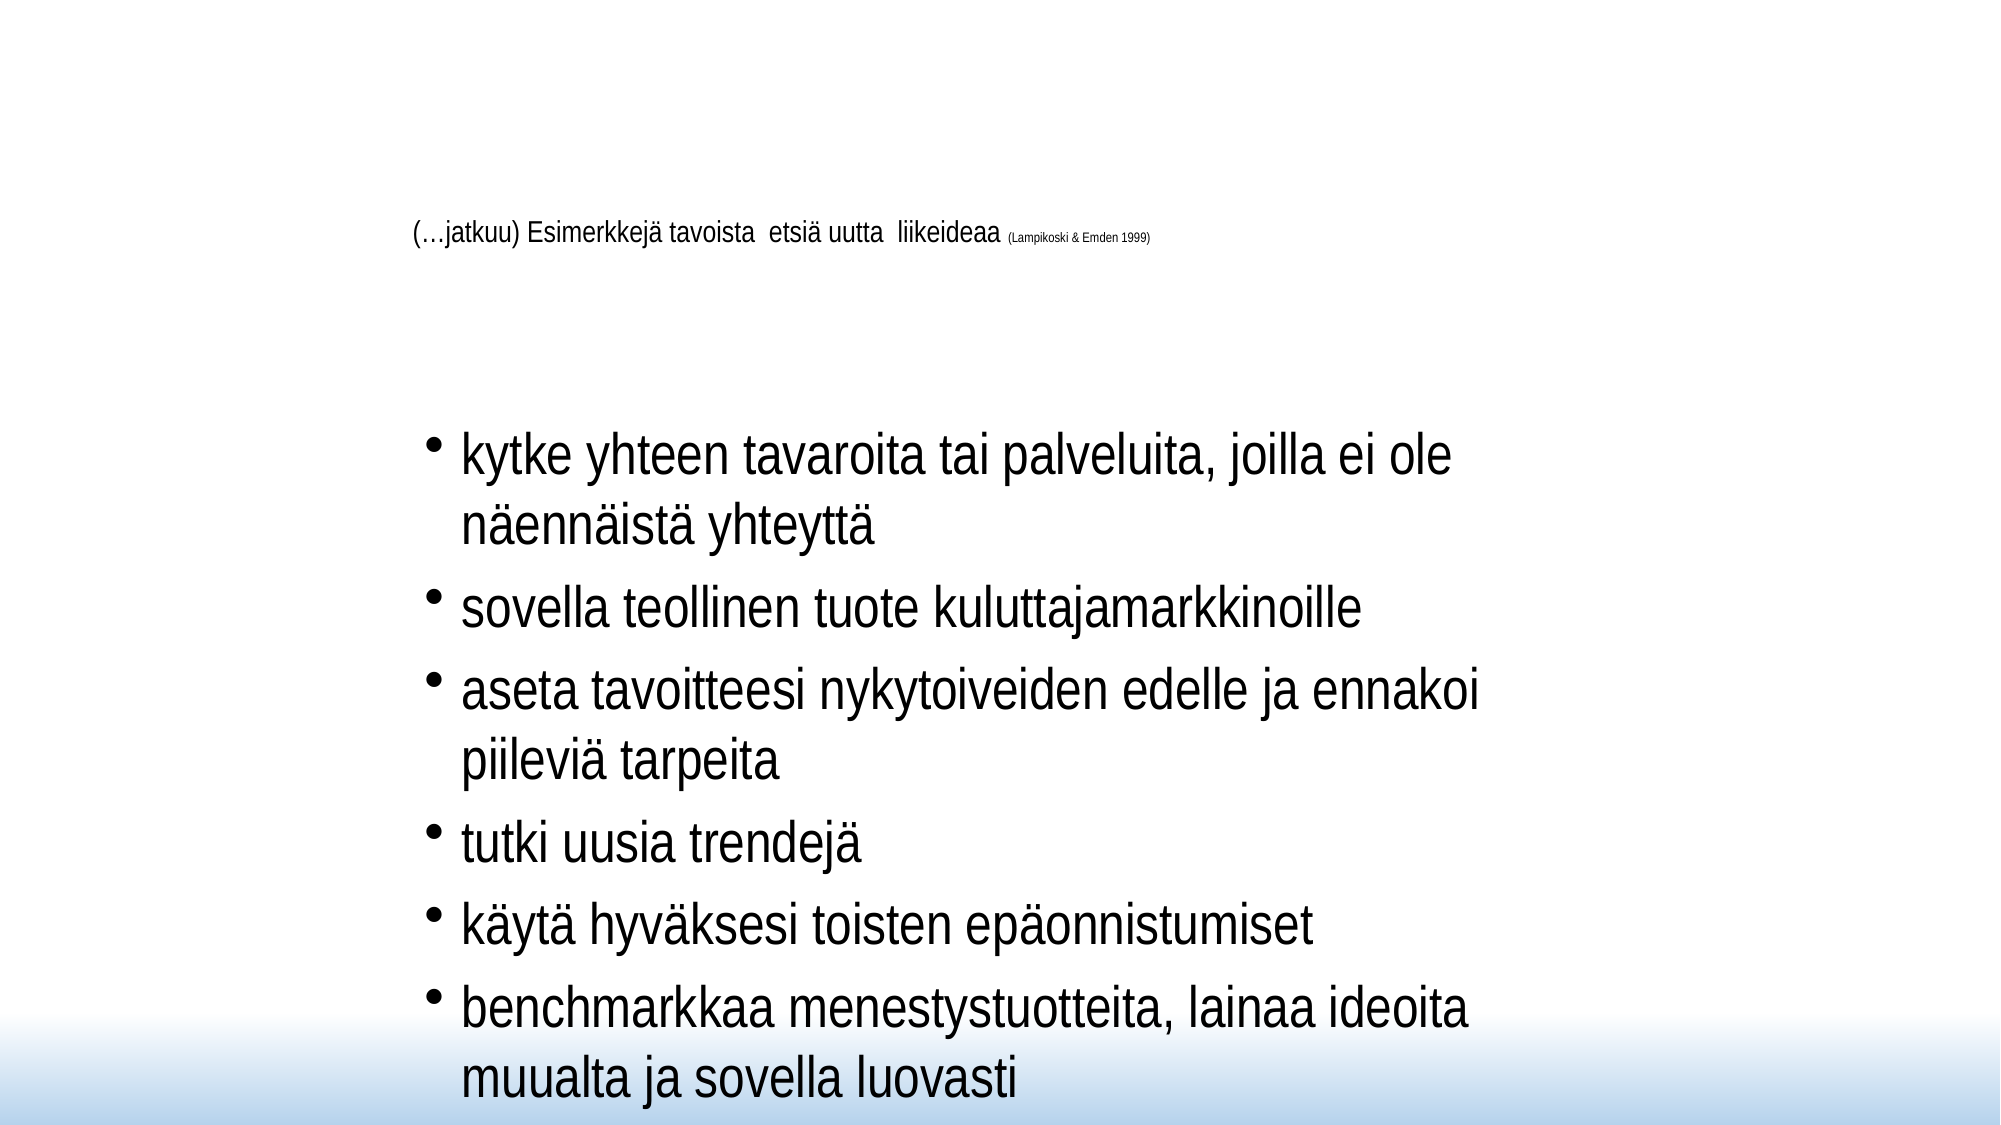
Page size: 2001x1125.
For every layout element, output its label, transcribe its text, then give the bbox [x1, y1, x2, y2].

title (…jatkuu) Esimerkkejä tavoista etsiä uutta liikeideaa (Lampikoski & Emden 1999) [397, 208, 1697, 327]
list kytke yhteen tavaroita tai palveluita, joilla ei ole näennäistä yhteyttä sovella teollinen tuote kuluttajamarkkinoille aseta tavoitteesi nykytoiveiden edelle ja ennakoi piileviä tarpeita tutki uusia trendejä käytä hyväksesi toisten epäonnistumiset benchmarkkaa menestystuotteita, lainaa ideoita muualta ja sovella luovasti [409, 408, 1628, 1125]
